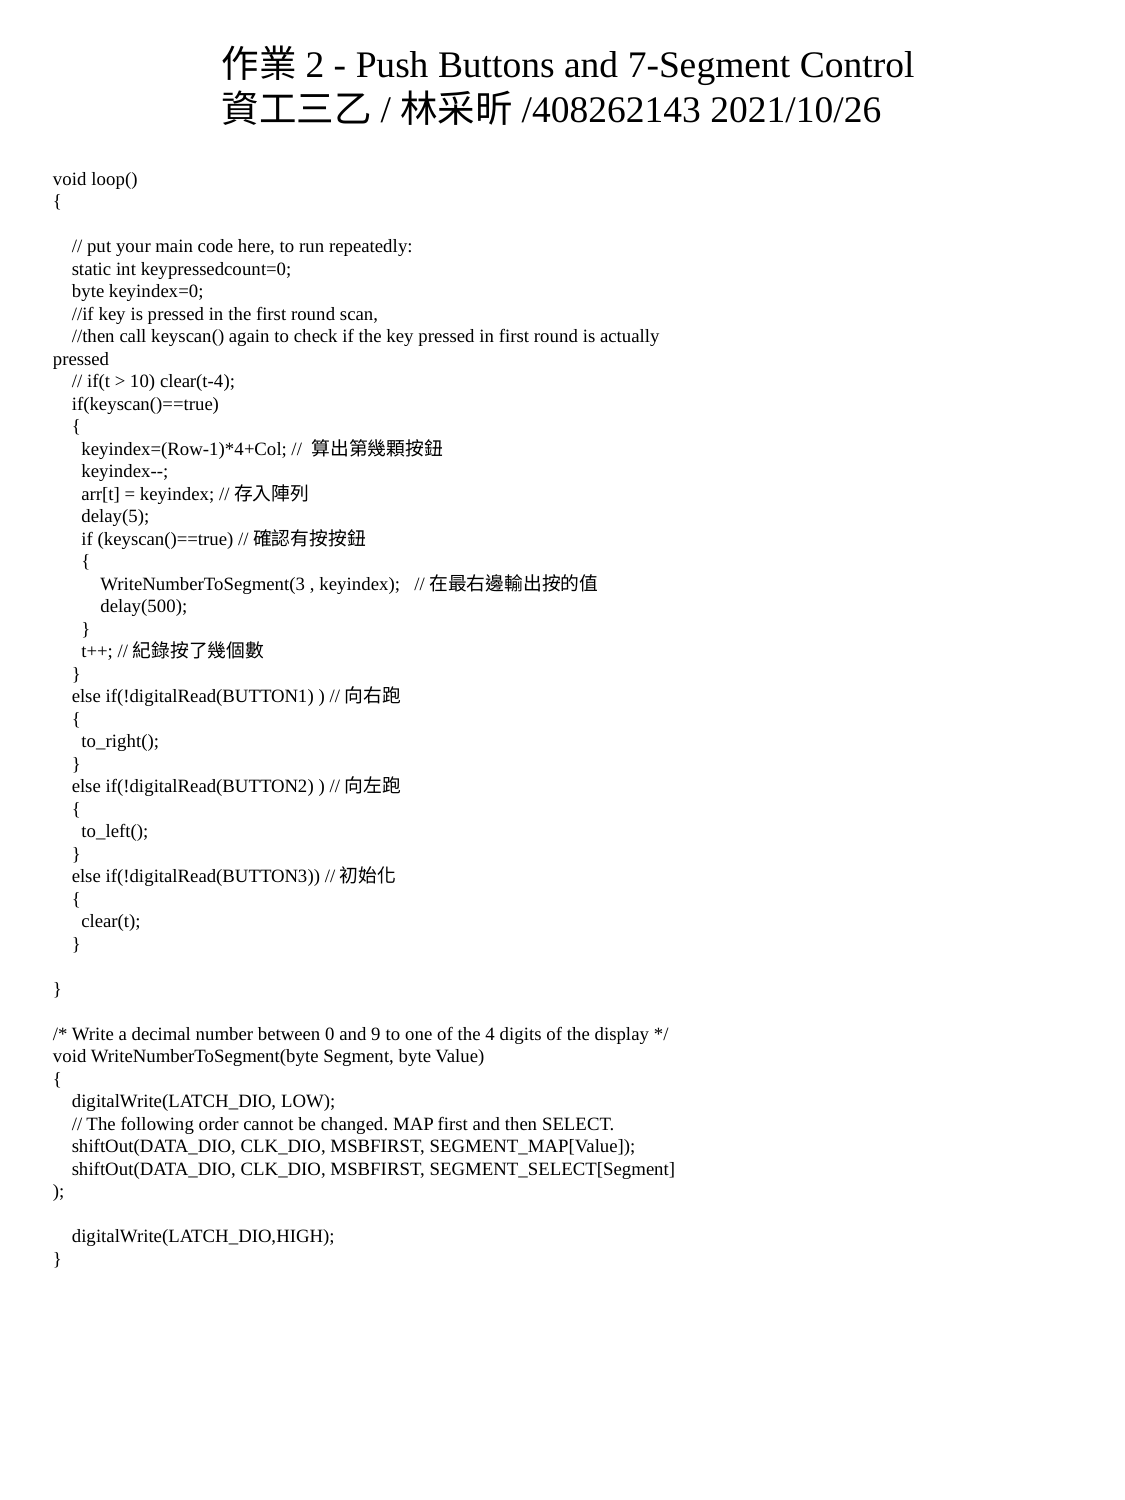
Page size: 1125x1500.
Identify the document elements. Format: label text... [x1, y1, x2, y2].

text_box 作業2 - Push Buttons and 7-Segment Control 資工三乙/林采昕/408262143 2021/10/26 [206, 32, 930, 138]
text_box void loop() { // put your main code here, to run repeatedly: static int keypressedcount=0; byte keyindex=0; //if key is pressed in the first round scan, //then call keyscan() again to check if the key pressed in first round is actually pressed // if(t > 10) clear(t-4); if(keyscan()==true) { keyindex=(Row-1)*4+Col; // 算出第幾顆按鈕 keyindex--; arr[t] = keyindex; //存入陣列 delay(5); if (keyscan()==true) //確認有按按鈕 { WriteNumberToSegment(3 , keyindex); //在最右邊輸出按的值 delay(500); } t++; //紀錄按了幾個數 } else if(!digitalRead(BUTTON1) ) //向右跑 { to_right(); } else if(!digitalRead(BUTTON2) ) //向左跑 { to_left(); } else if(!digitalRead(BUTTON3)) //初始化 { clear(t); } } /* Write a decimal number between 0 and 9 to one of the 4 digits of the display */ void WriteNumberToSegment(byte Segment, byte Value) { digitalWrite(LATCH_DIO, LOW); // The following order cannot be changed. MAP first and then SELECT. shiftOut(DATA_DIO, CLK_DIO, MSBFIRST, SEGMENT_MAP[Value]); shiftOut(DATA_DIO, CLK_DIO, MSBFIRST, SEGMENT_SELECT[Segment] ); digitalWrite(LATCH_DIO,HIGH); } [38, 159, 693, 1300]
